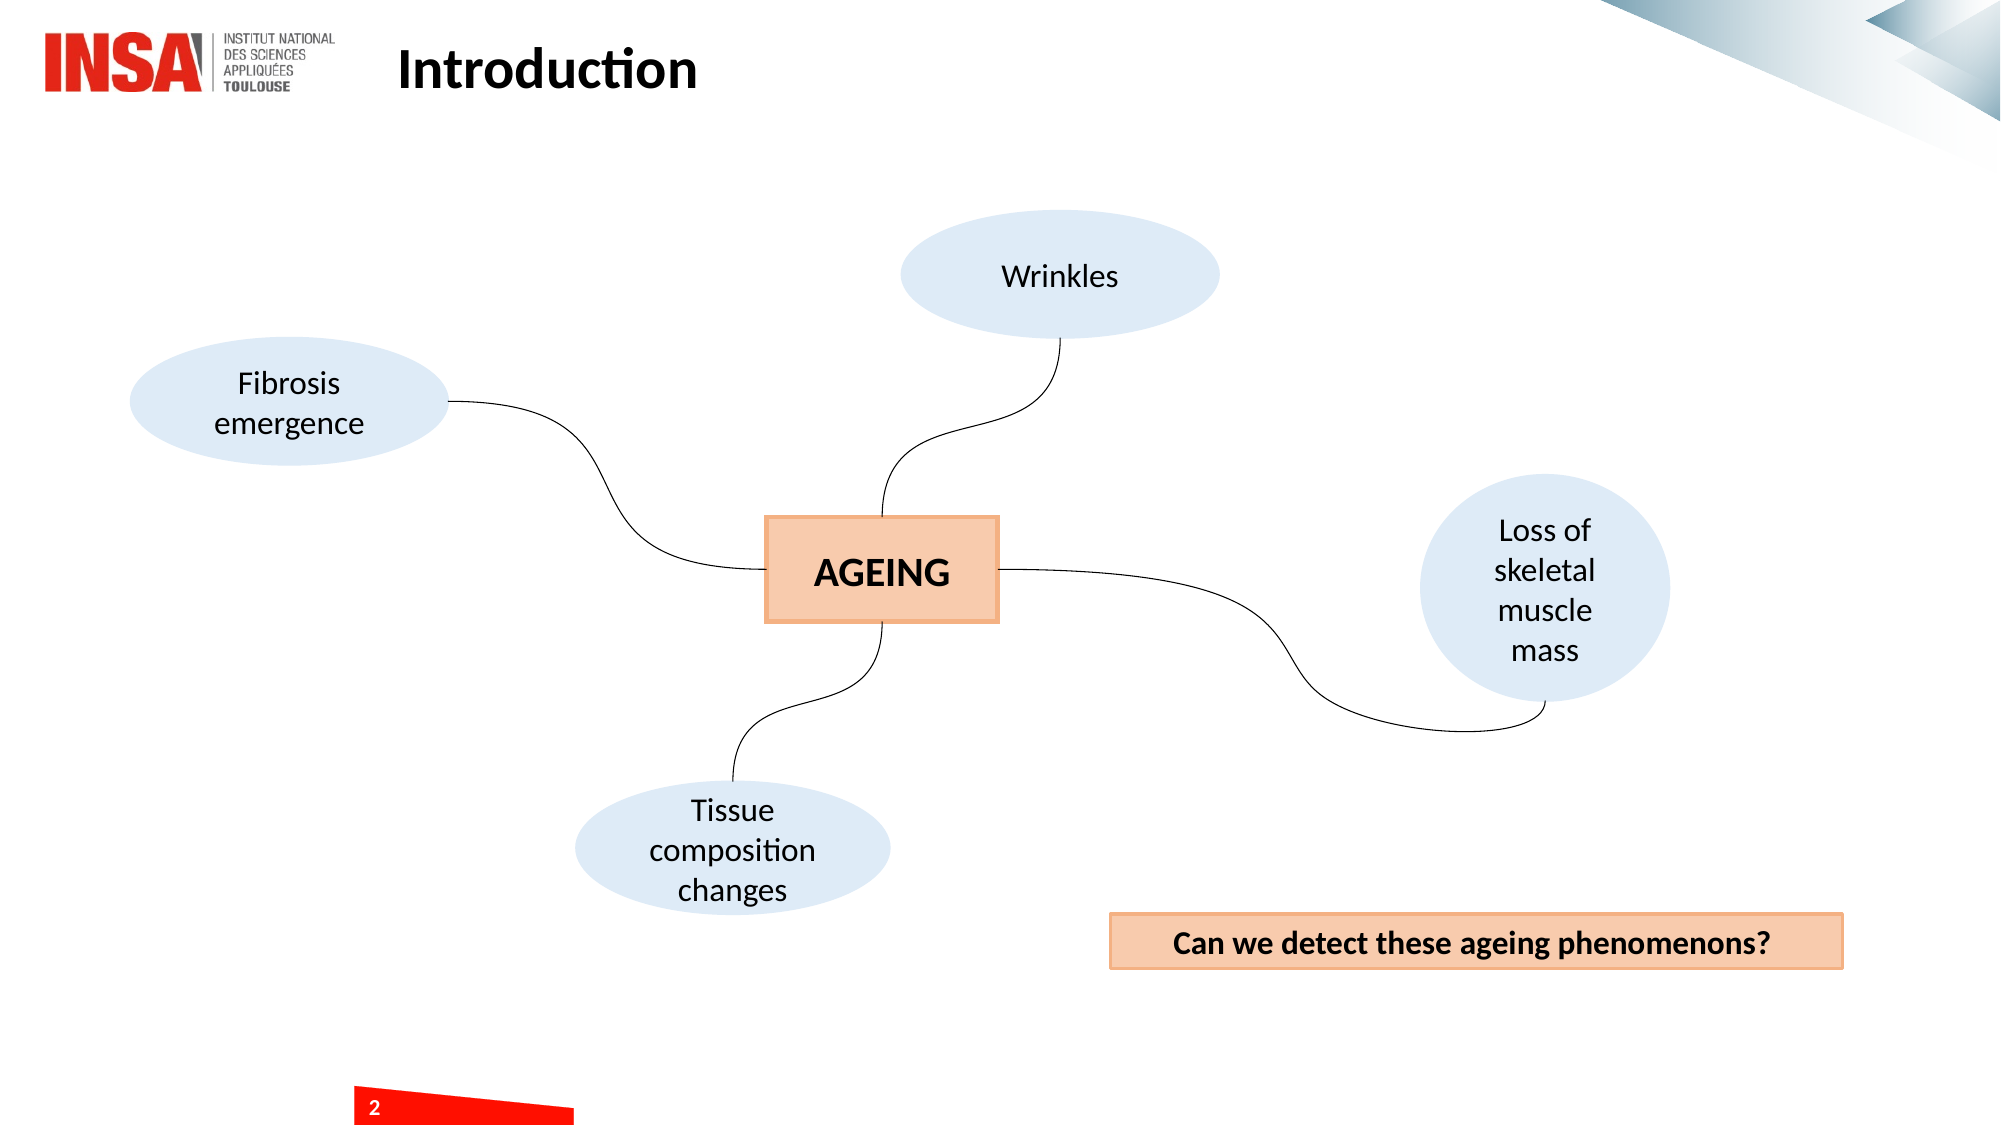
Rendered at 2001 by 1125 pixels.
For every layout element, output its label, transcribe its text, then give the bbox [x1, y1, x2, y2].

picture [45, 32, 335, 92]
text_box Introduction [382, 22, 1418, 108]
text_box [130, 210, 1670, 914]
text_box Can we detect these ageing phenomenons? [1110, 913, 1843, 969]
